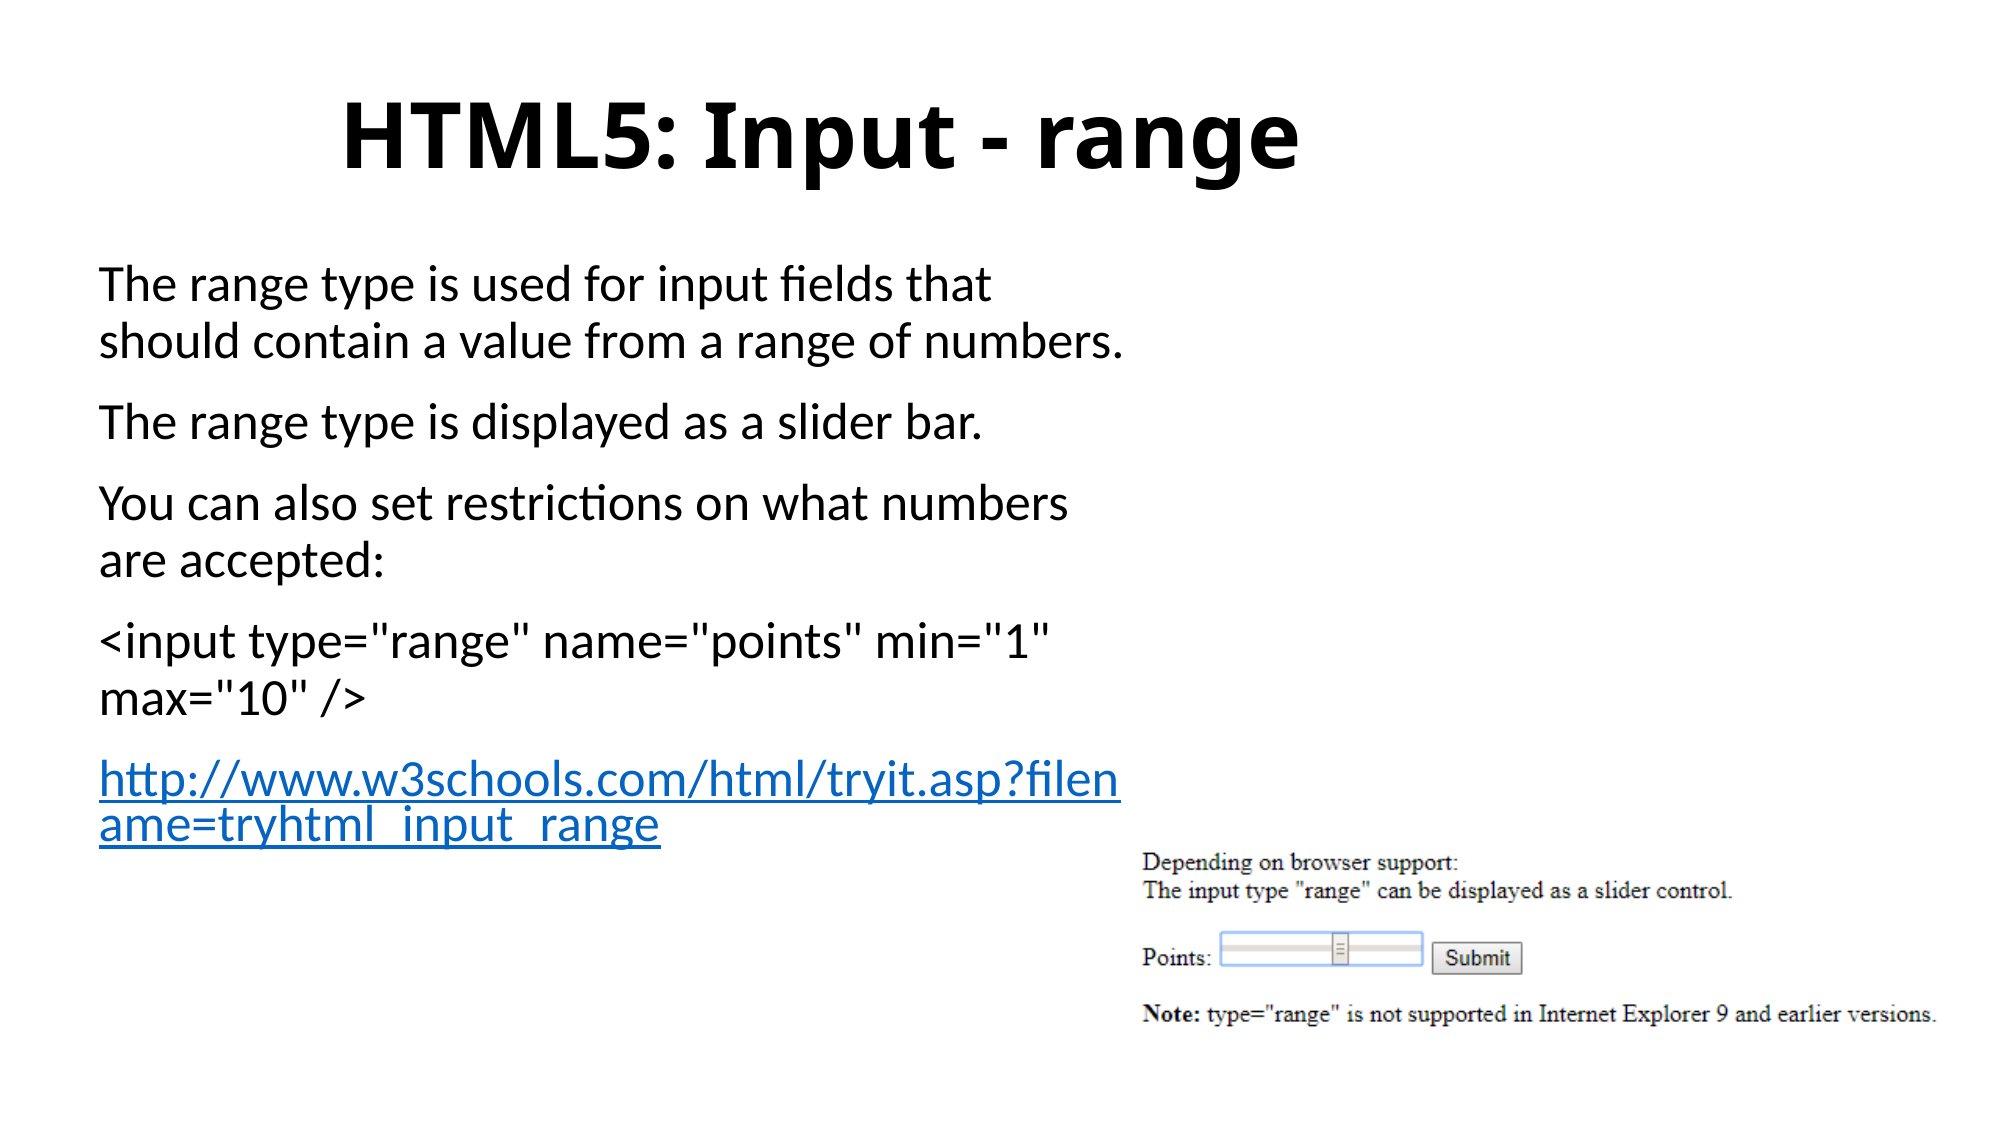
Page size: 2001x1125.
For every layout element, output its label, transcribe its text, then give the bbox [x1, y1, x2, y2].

subtitle The range type is used for input fields that should contain a value from a range of numbers. The range type is displayed as a slider bar. You can also set restrictions on what numbers are accepted: <input type="range" name="points" min="1" max="10" /> http://www.w3schools.com/html/tryit.asp?filename=tryhtml_input_range [98, 256, 1133, 865]
title HTML5: Input - range [324, 51, 1675, 227]
picture [1131, 842, 1948, 1036]
